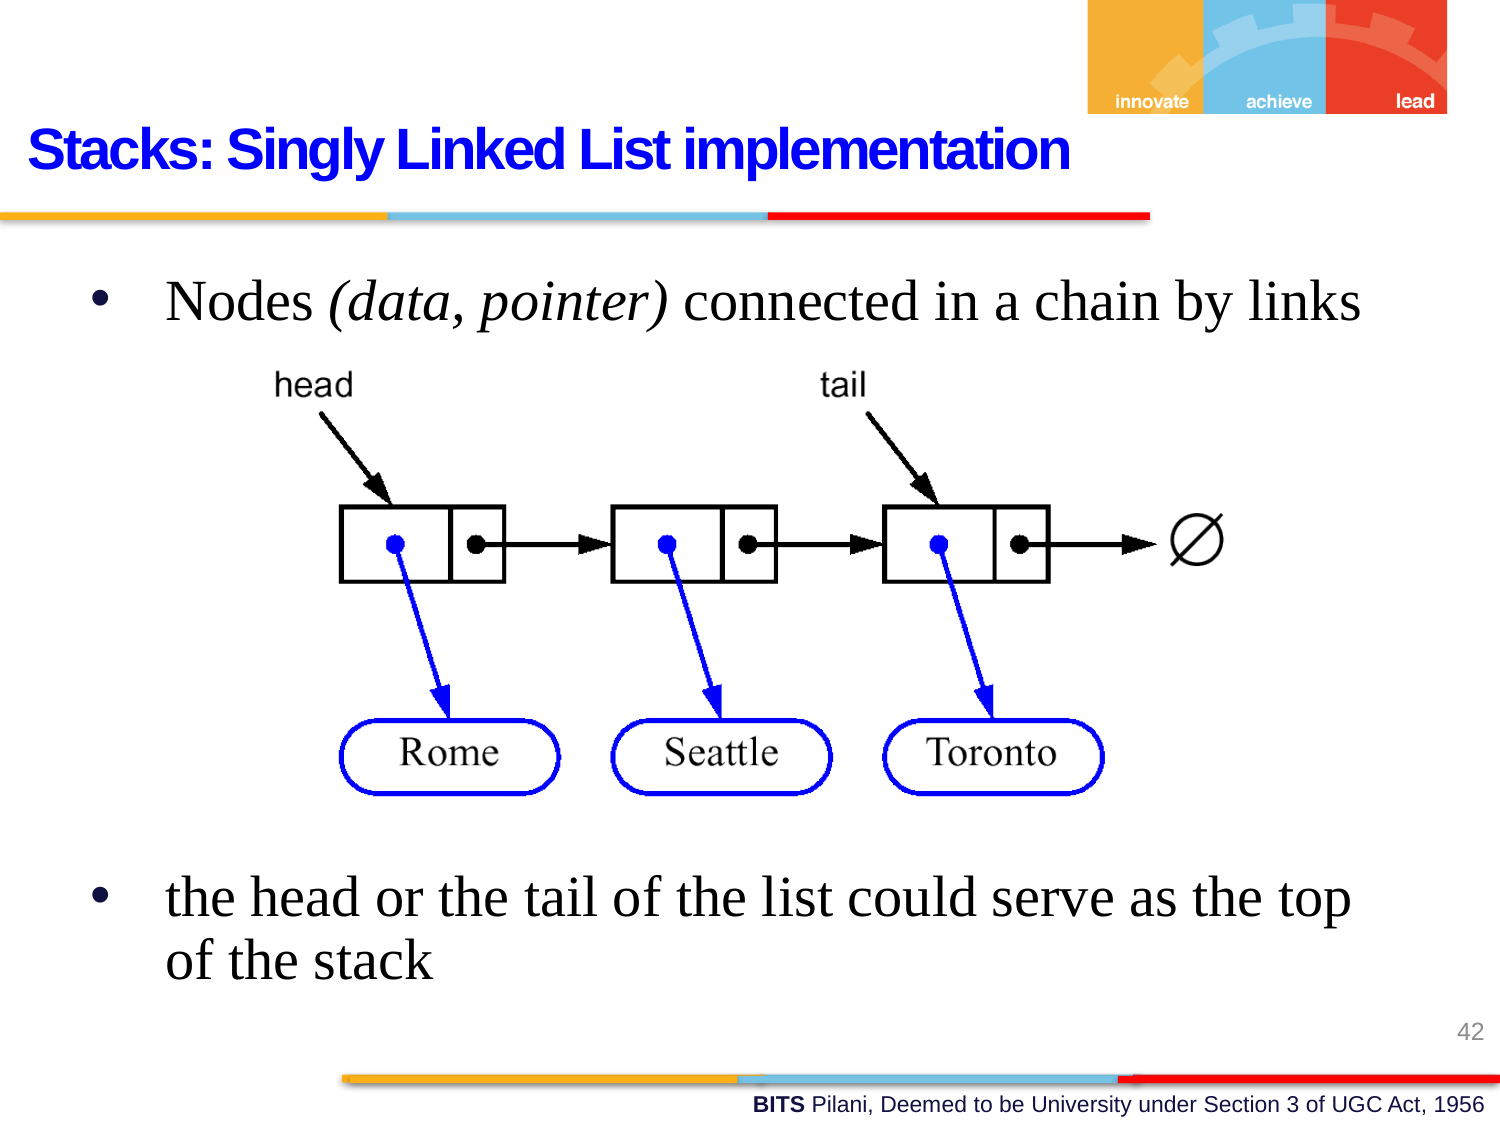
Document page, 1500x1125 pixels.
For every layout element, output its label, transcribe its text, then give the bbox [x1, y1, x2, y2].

slide_number 42 [1149, 1000, 1500, 1061]
text_box Nodes (data, pointer) connected in a chain by links the head or the tail of the list could serve as the top of the stack [74, 262, 1425, 1005]
picture [1087, 0, 1448, 114]
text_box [258, 357, 1242, 812]
list Stacks: Singly Linked List implementation [12, 50, 1113, 238]
